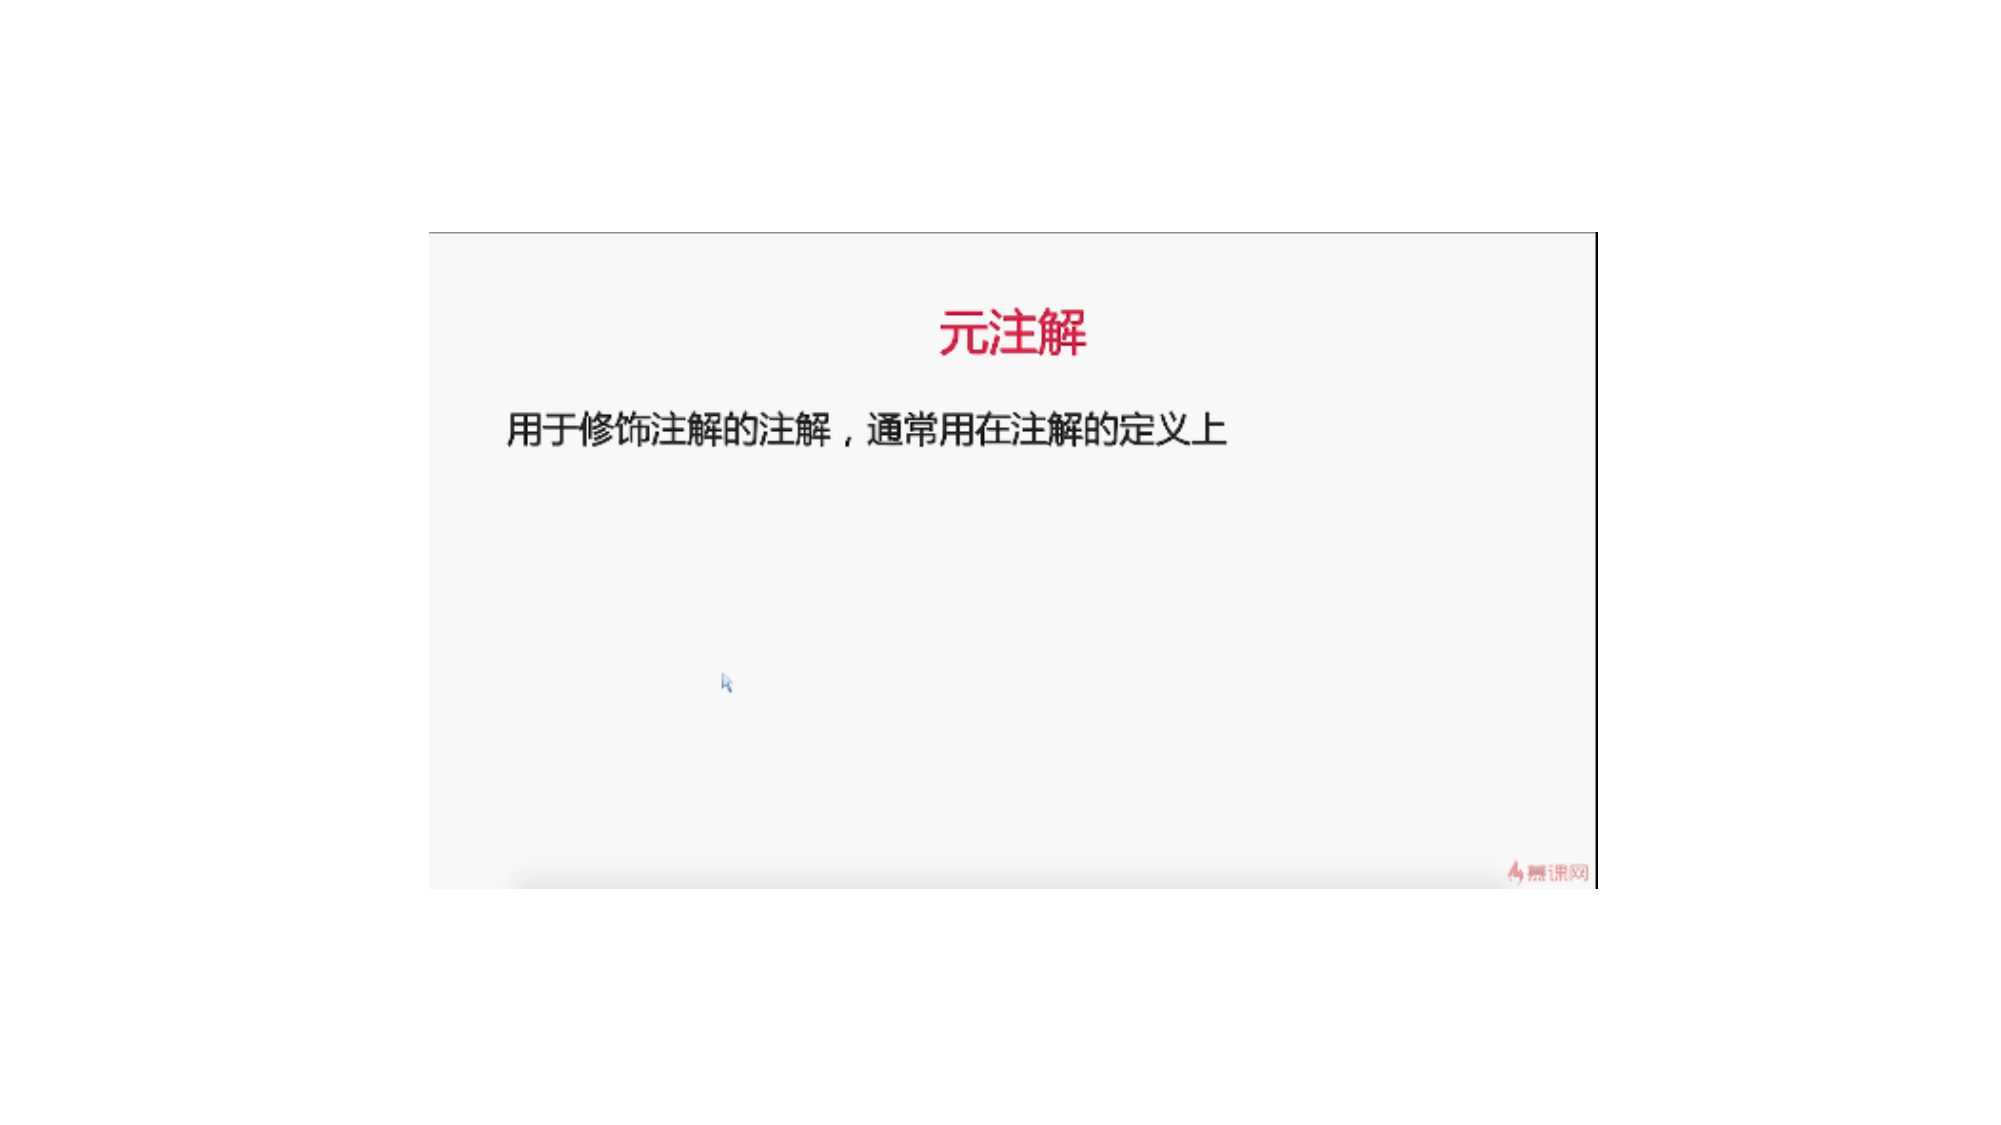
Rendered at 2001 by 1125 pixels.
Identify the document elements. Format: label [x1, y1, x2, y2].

picture [429, 232, 1598, 889]
